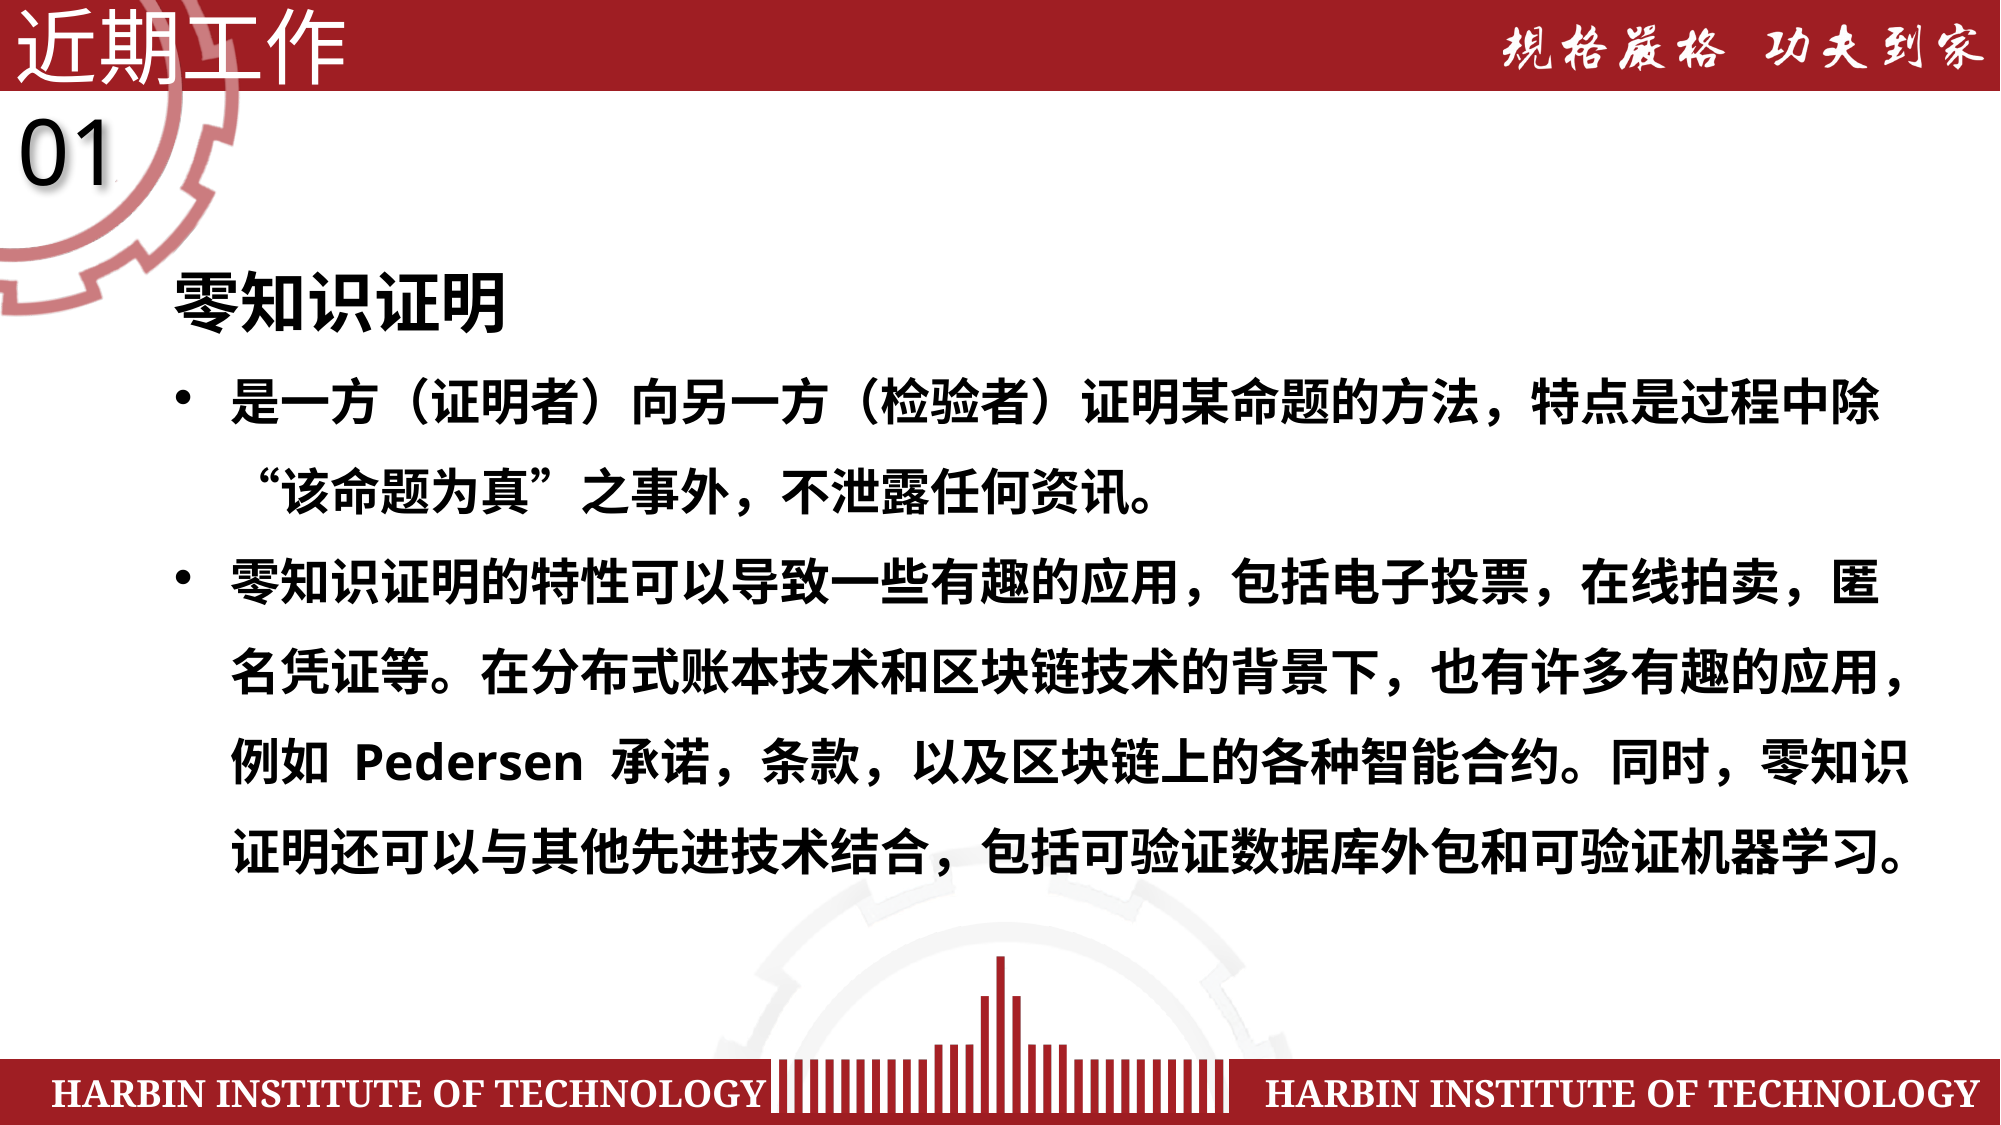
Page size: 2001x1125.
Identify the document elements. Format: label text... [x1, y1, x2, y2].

text_box 近期工作 [226, 91, 673, 103]
picture [0, 840, 2000, 1125]
text_box 零知识证明 是一方（证明者）向另一方（检验者）证明某命题的方法，特点是过程中除“该命题为真”之事外，不泄露任何资讯。 零知识证明的特性可以导致一些有趣的应用，包括电子投票，在线拍卖，匿名凭证等。在分布式账本技术和区块链技术的背景下，也有许多有趣的应用，例如 Pedersen 承诺，条款，以及区块链上的各种智能合约。同时，零知识证明还可以与其他先进技术结合，包括可验证数据库外包和可验证机器学习。 [159, 212, 1933, 623]
picture [0, 0, 2001, 426]
